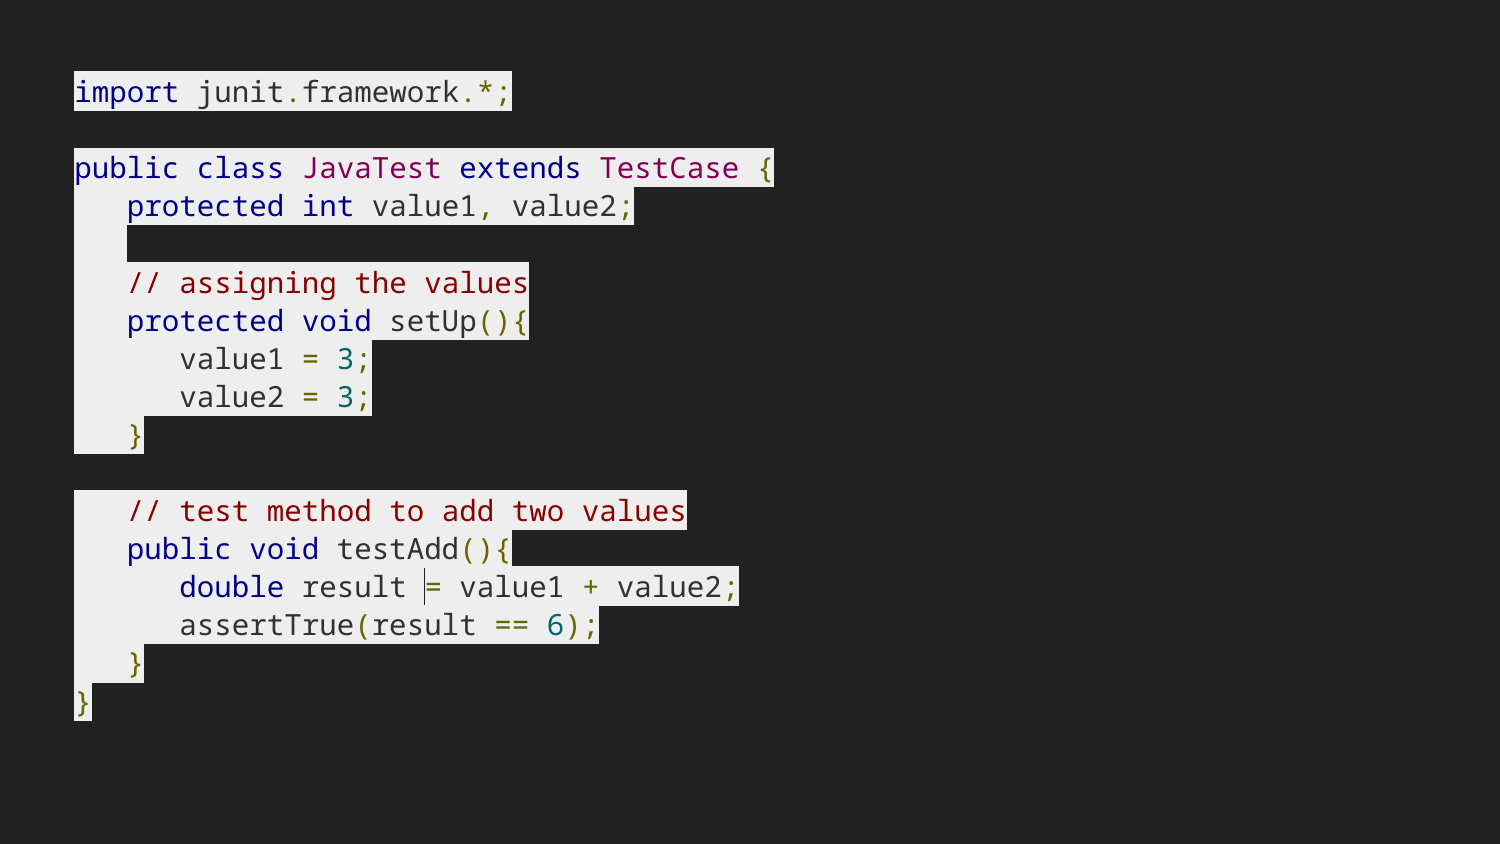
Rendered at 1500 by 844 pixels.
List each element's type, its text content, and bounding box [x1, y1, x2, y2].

list import junit.framework.*; public class JavaTest extends TestCase { protected int value1, value2; // assigning the values protected void setUp(){ value1 = 3; value2 = 3; } // test method to add two values public void testAdd(){ double result = value1 + value2; assertTrue(result == 6); } } [51, 55, 1449, 750]
